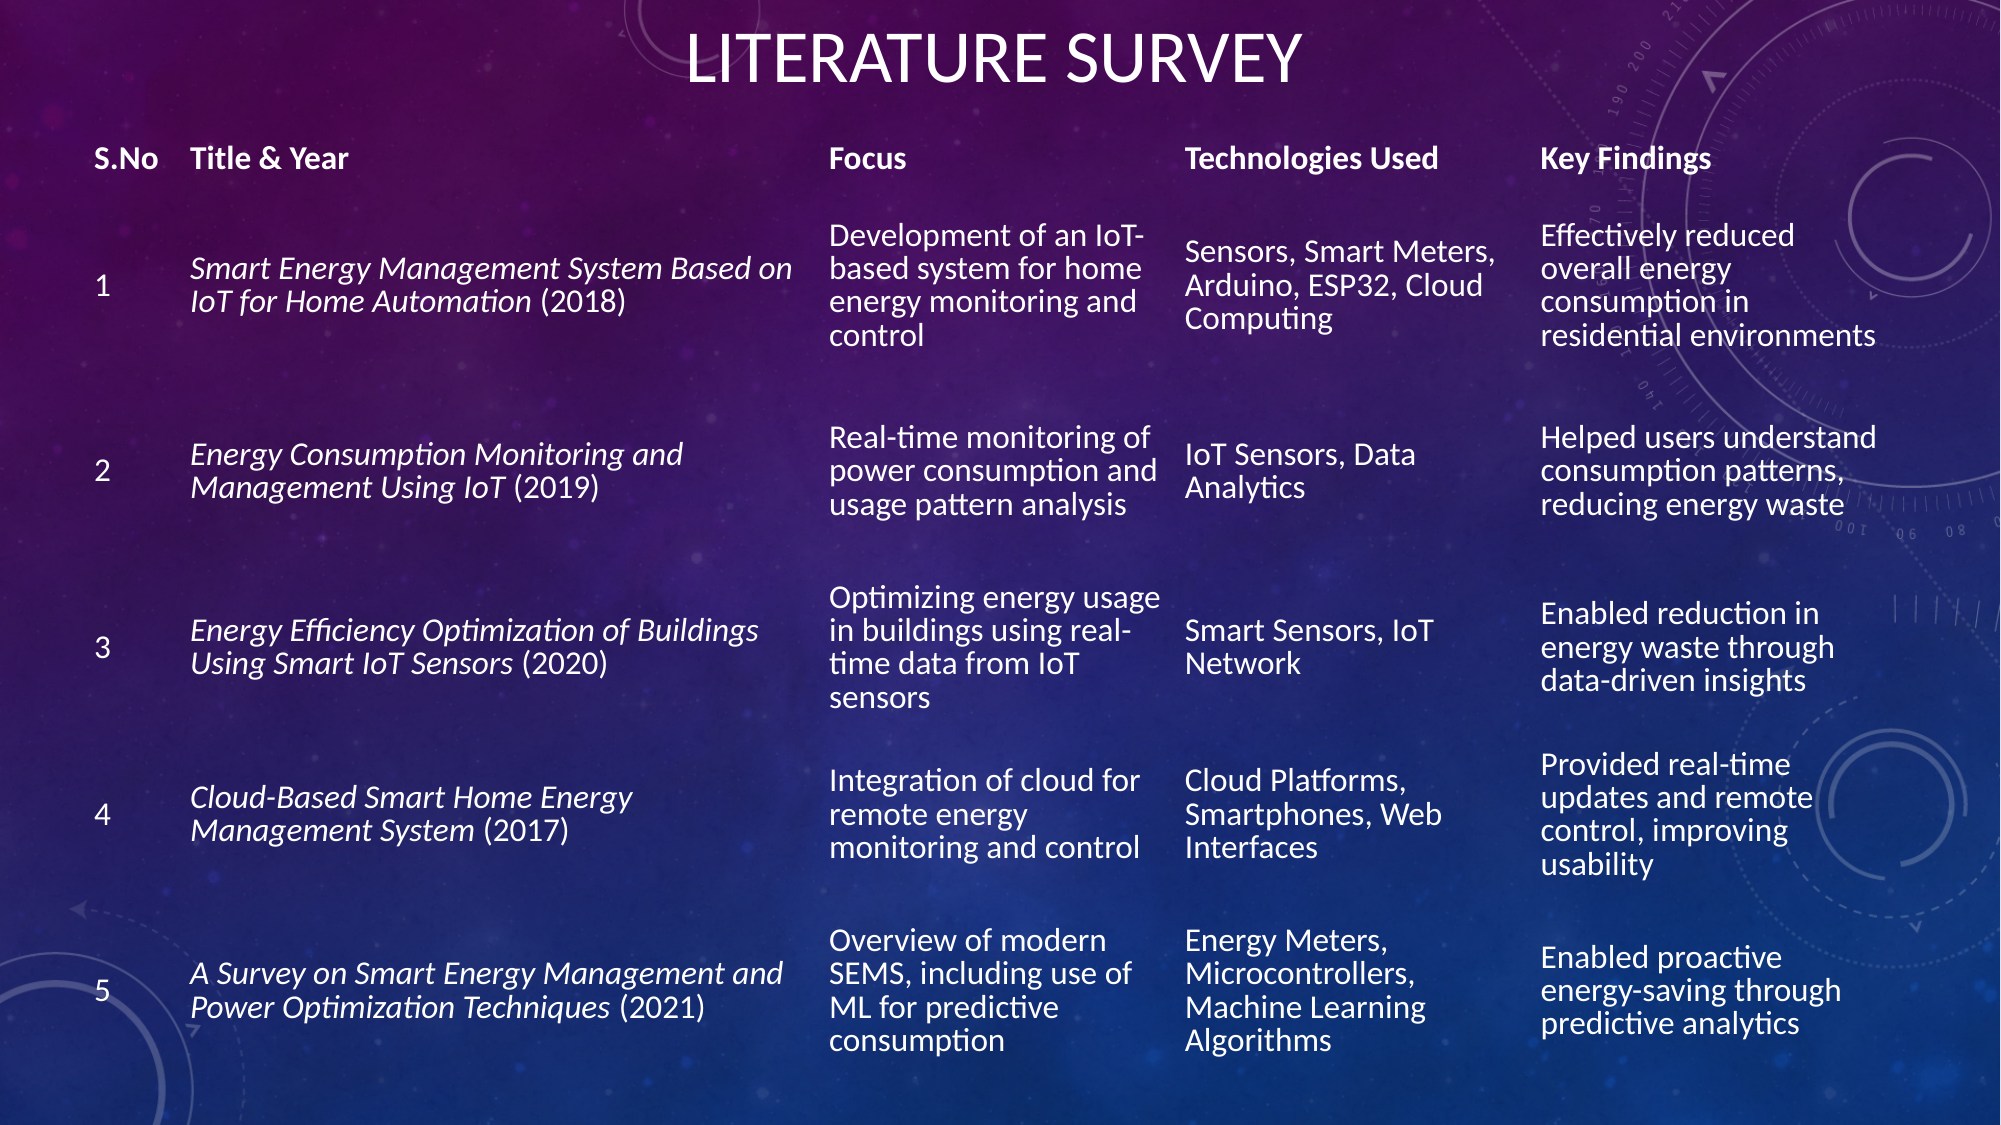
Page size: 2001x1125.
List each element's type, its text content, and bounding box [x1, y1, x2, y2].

table_cell IoT Sensors, Data Analytics [1178, 381, 1534, 566]
table_cell Energy Meters, Microcontrollers, Machine Learning Algorithms [1178, 900, 1534, 1086]
table_header Technologies Used [1178, 127, 1534, 195]
table_cell Smart Energy Management System Based on IoT for Home Automation (2018) [183, 195, 822, 381]
table_header Key Findings [1534, 127, 1889, 195]
table_cell 1 [87, 195, 183, 381]
table_cell A Survey on Smart Energy Management and Power Optimization Techniques (2021) [183, 900, 822, 1086]
table_cell Development of an IoT-based system for home energy monitoring and control [822, 195, 1178, 381]
table_cell 2 [87, 381, 183, 566]
table_cell Helped users understand consumption patterns, reducing energy waste [1534, 381, 1889, 566]
picture [0, 0, 2001, 1125]
table_cell Effectively reduced overall energy consumption in residential environments [1534, 195, 1889, 381]
table_header Title & Year [183, 127, 822, 195]
table_cell Sensors, Smart Meters, Arduino, ESP32, Cloud Computing [1178, 195, 1534, 381]
table_header S.No [87, 127, 183, 195]
table_cell Overview of modern SEMS, including use of ML for predictive consumption [822, 900, 1178, 1086]
table_cell Provided real-time updates and remote control, improving usability [1534, 733, 1889, 900]
table_cell Optimizing energy usage in buildings using real-time data from IoT sensors [822, 566, 1178, 733]
table_cell 5 [87, 900, 183, 1086]
table_cell Integration of cloud for remote energy monitoring and control [822, 733, 1178, 900]
table_cell Smart Sensors, IoT Network [1178, 566, 1534, 733]
table_cell 4 [87, 733, 183, 900]
table_cell Real-time monitoring of power consumption and usage pattern analysis [822, 381, 1178, 566]
table_cell 3 [87, 566, 183, 733]
table_cell Enabled reduction in energy waste through data-driven insights [1534, 566, 1889, 733]
table_header Focus [822, 127, 1178, 195]
text_box LITERATURE SURVEY [568, 0, 1373, 105]
table_cell Cloud-Based Smart Home Energy Management System (2017) [183, 733, 822, 900]
table_cell Energy Efficiency Optimization of Buildings Using Smart IoT Sensors (2020) [183, 566, 822, 733]
table_cell Enabled proactive energy-saving through predictive analytics [1534, 900, 1889, 1086]
table_cell Cloud Platforms, Smartphones, Web Interfaces [1178, 733, 1534, 900]
table_cell Energy Consumption Monitoring and Management Using IoT (2019) [183, 381, 822, 566]
